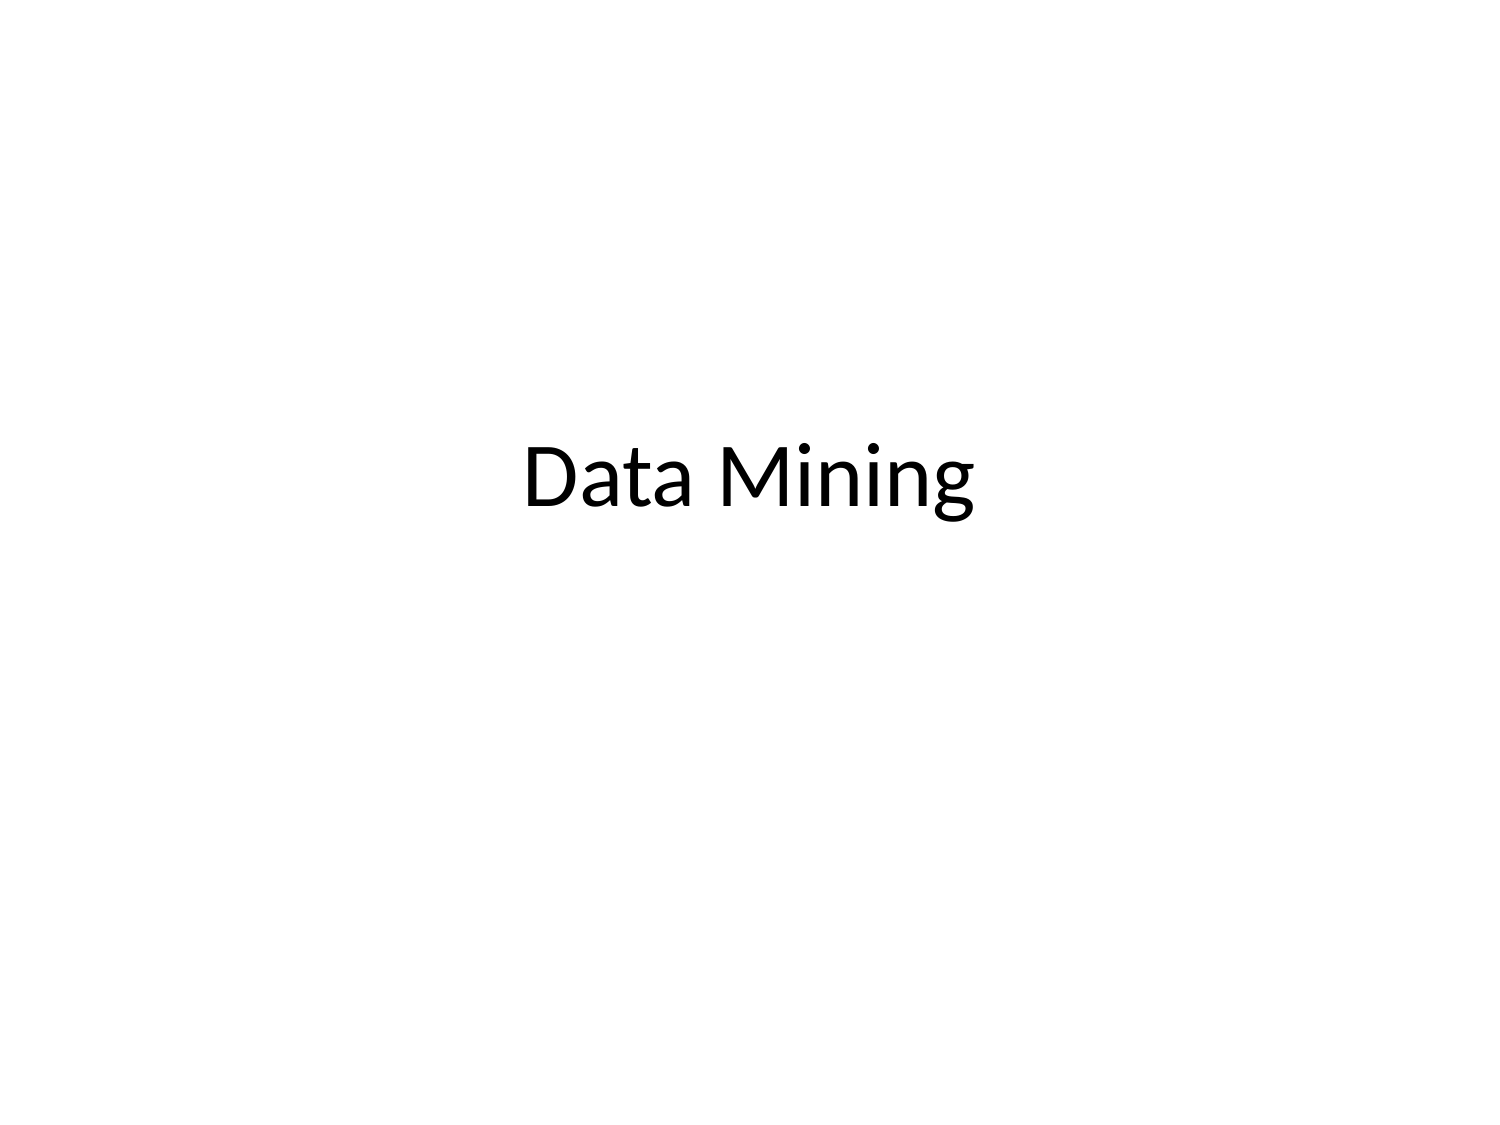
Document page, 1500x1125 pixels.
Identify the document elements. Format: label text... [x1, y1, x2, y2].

title Data Mining [112, 349, 1388, 591]
